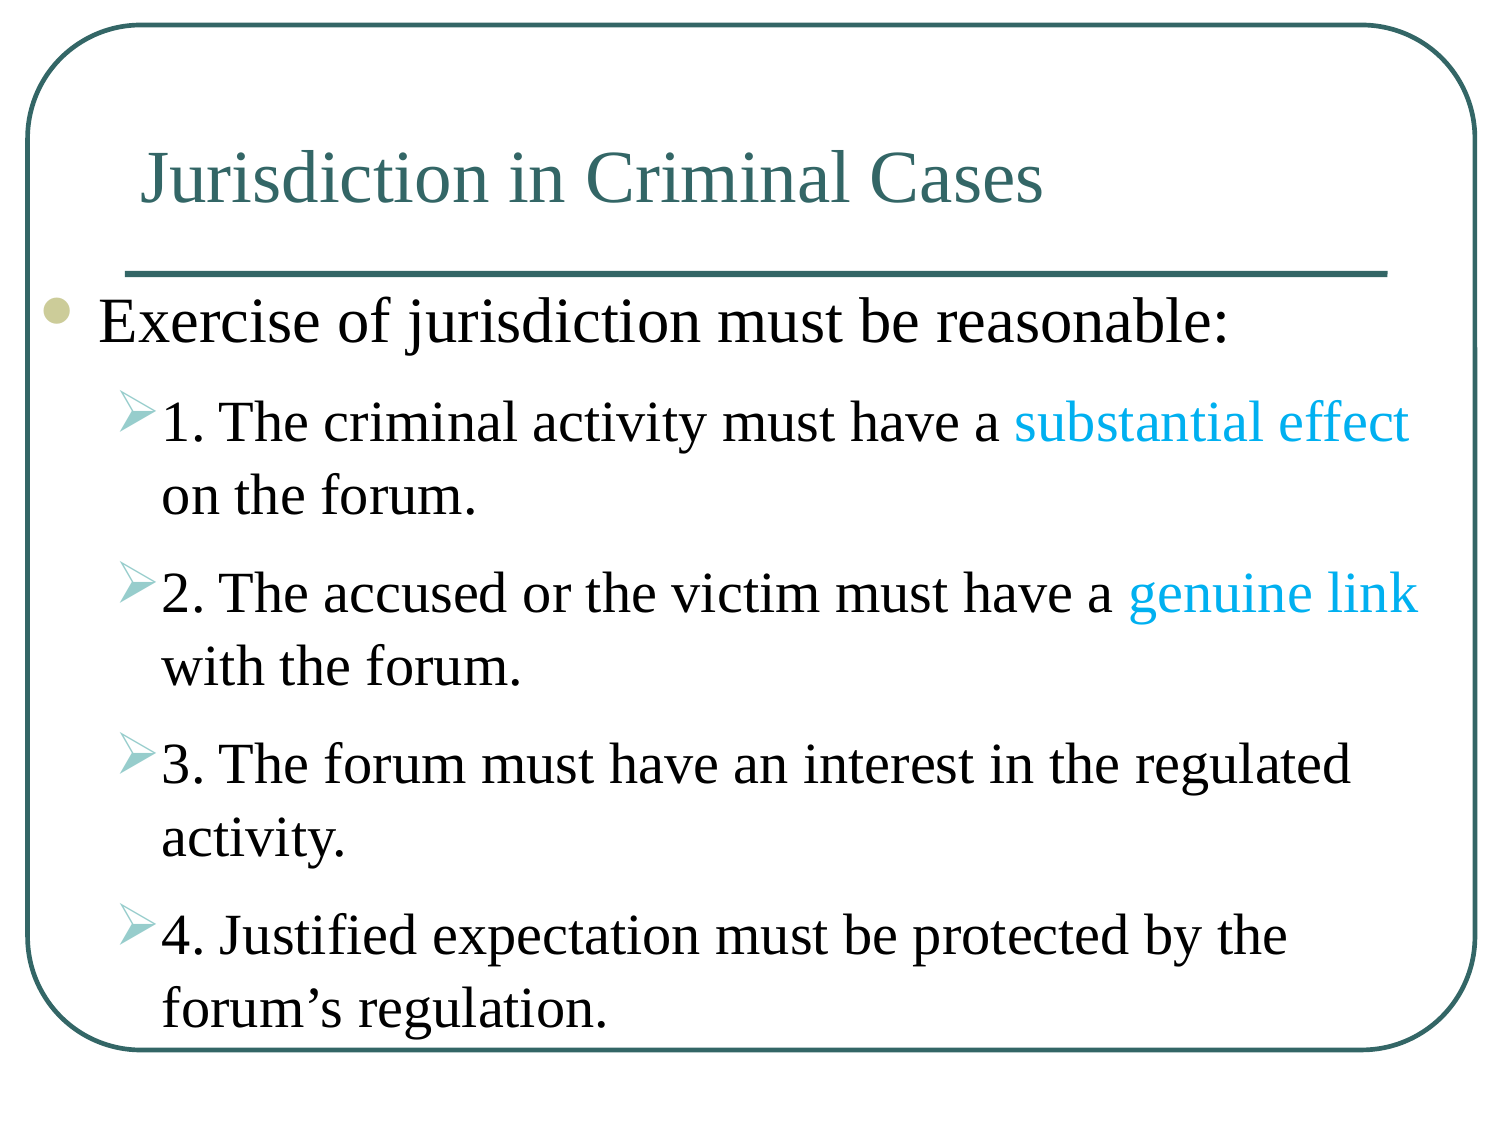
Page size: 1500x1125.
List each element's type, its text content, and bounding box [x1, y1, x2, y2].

title Jurisdiction in Criminal Cases [125, 87, 1425, 225]
list Exercise of jurisdiction must be reasonable: 1. The criminal activity must have a substantial effect on the forum. 2. The accused or the victim must have a genuine link with the forum. 3. The forum must have an interest in the regulated activity. 4. Justified expectation must be protected by the forum’s regulation. [24, 275, 1475, 1038]
